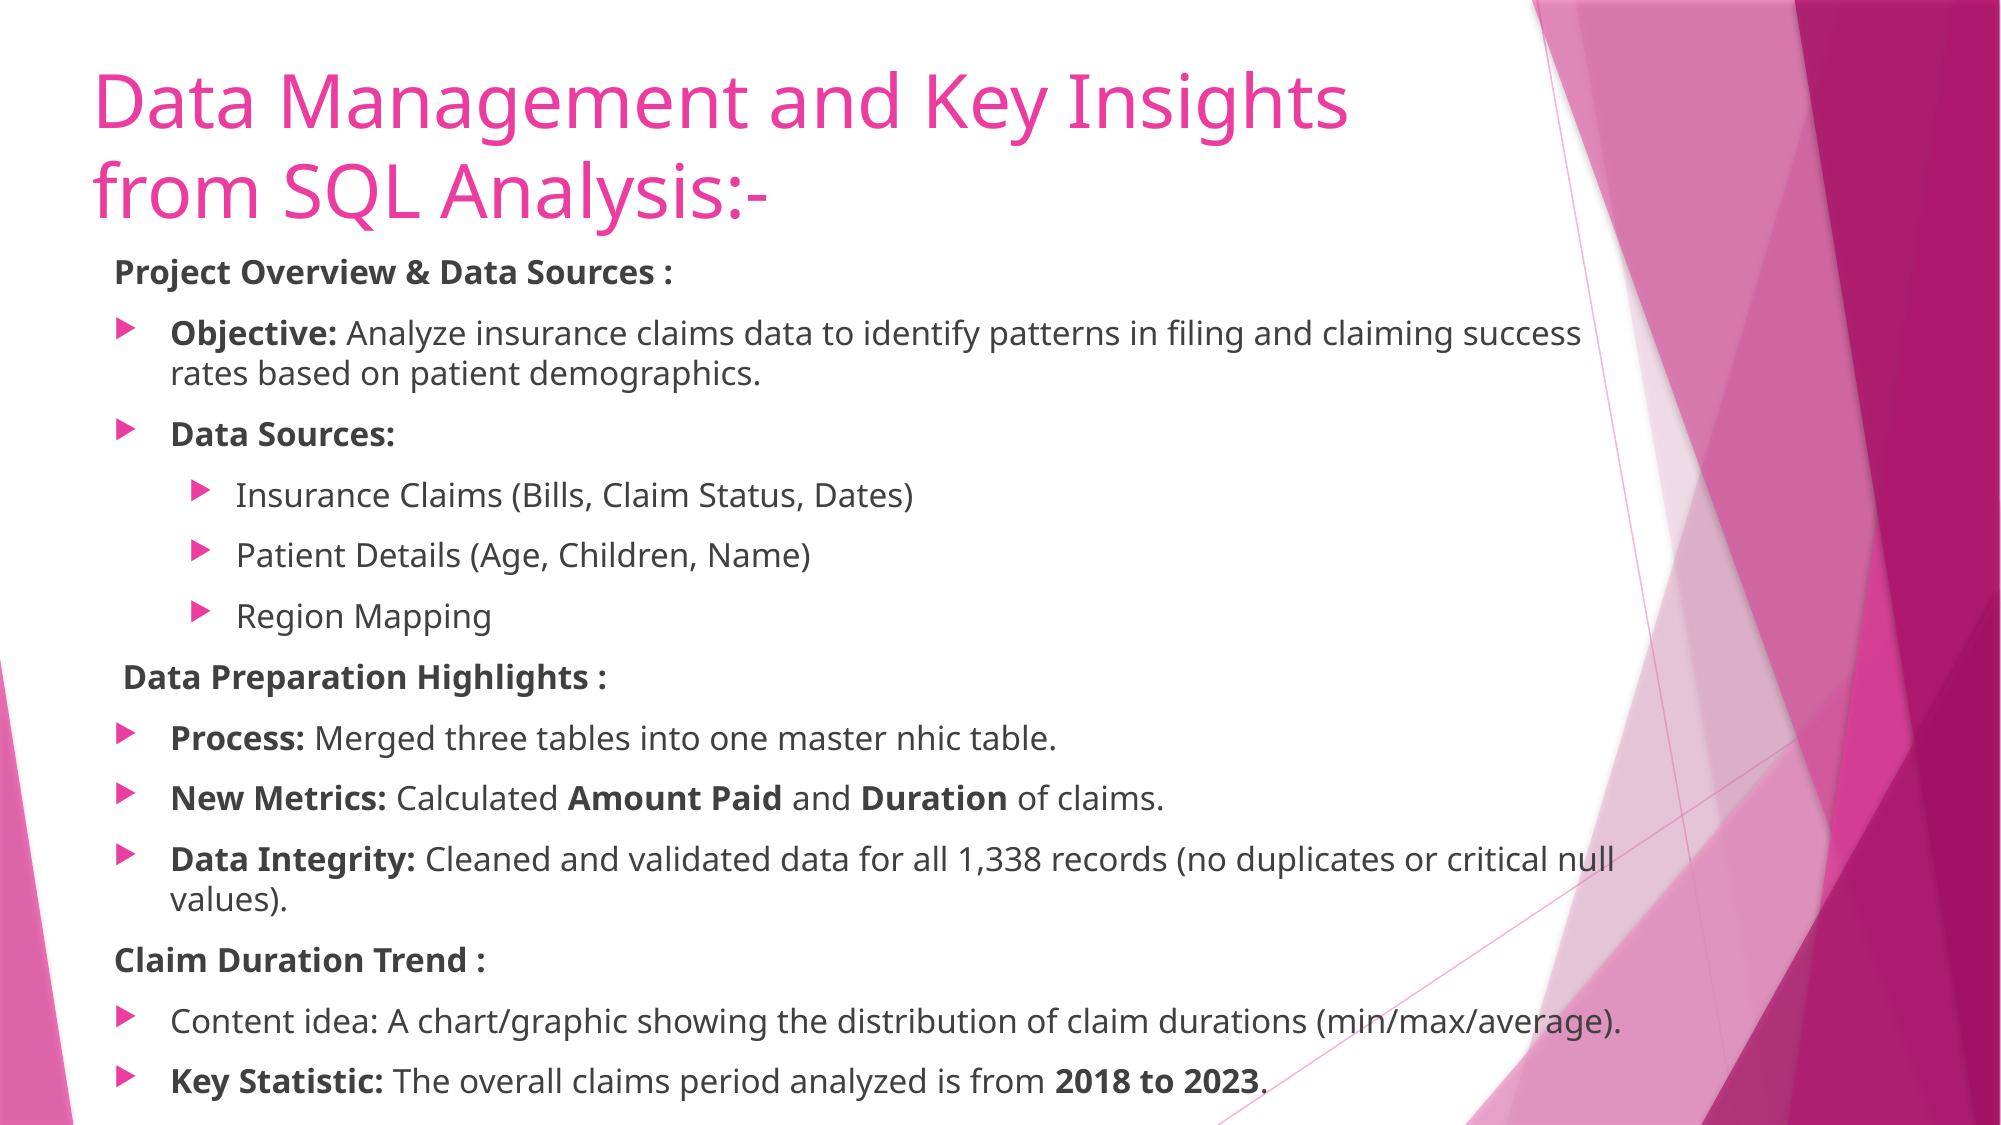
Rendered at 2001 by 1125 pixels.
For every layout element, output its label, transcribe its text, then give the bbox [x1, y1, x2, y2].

list Project Overview & Data Sources : Objective: Analyze insurance claims data to identify patterns in filing and claiming success rates based on patient demographics. Data Sources: Insurance Claims (Bills, Claim Status, Dates) Patient Details (Age, Children, Name) Region Mapping Data Preparation Highlights : Process: Merged three tables into one master nhic table. New Metrics: Calculated Amount Paid and Duration of claims. Data Integrity: Cleaned and validated data for all 1,338 records (no duplicates or critical null values). Claim Duration Trend : Content idea: A chart/graphic showing the distribution of claim durations (min/max/average). Key Statistic: The overall claims period analyzed is from 2018 to 2023. [98, 243, 1666, 1125]
title Data Management and Key Insights from SQL Analysis:- [77, 45, 1488, 263]
